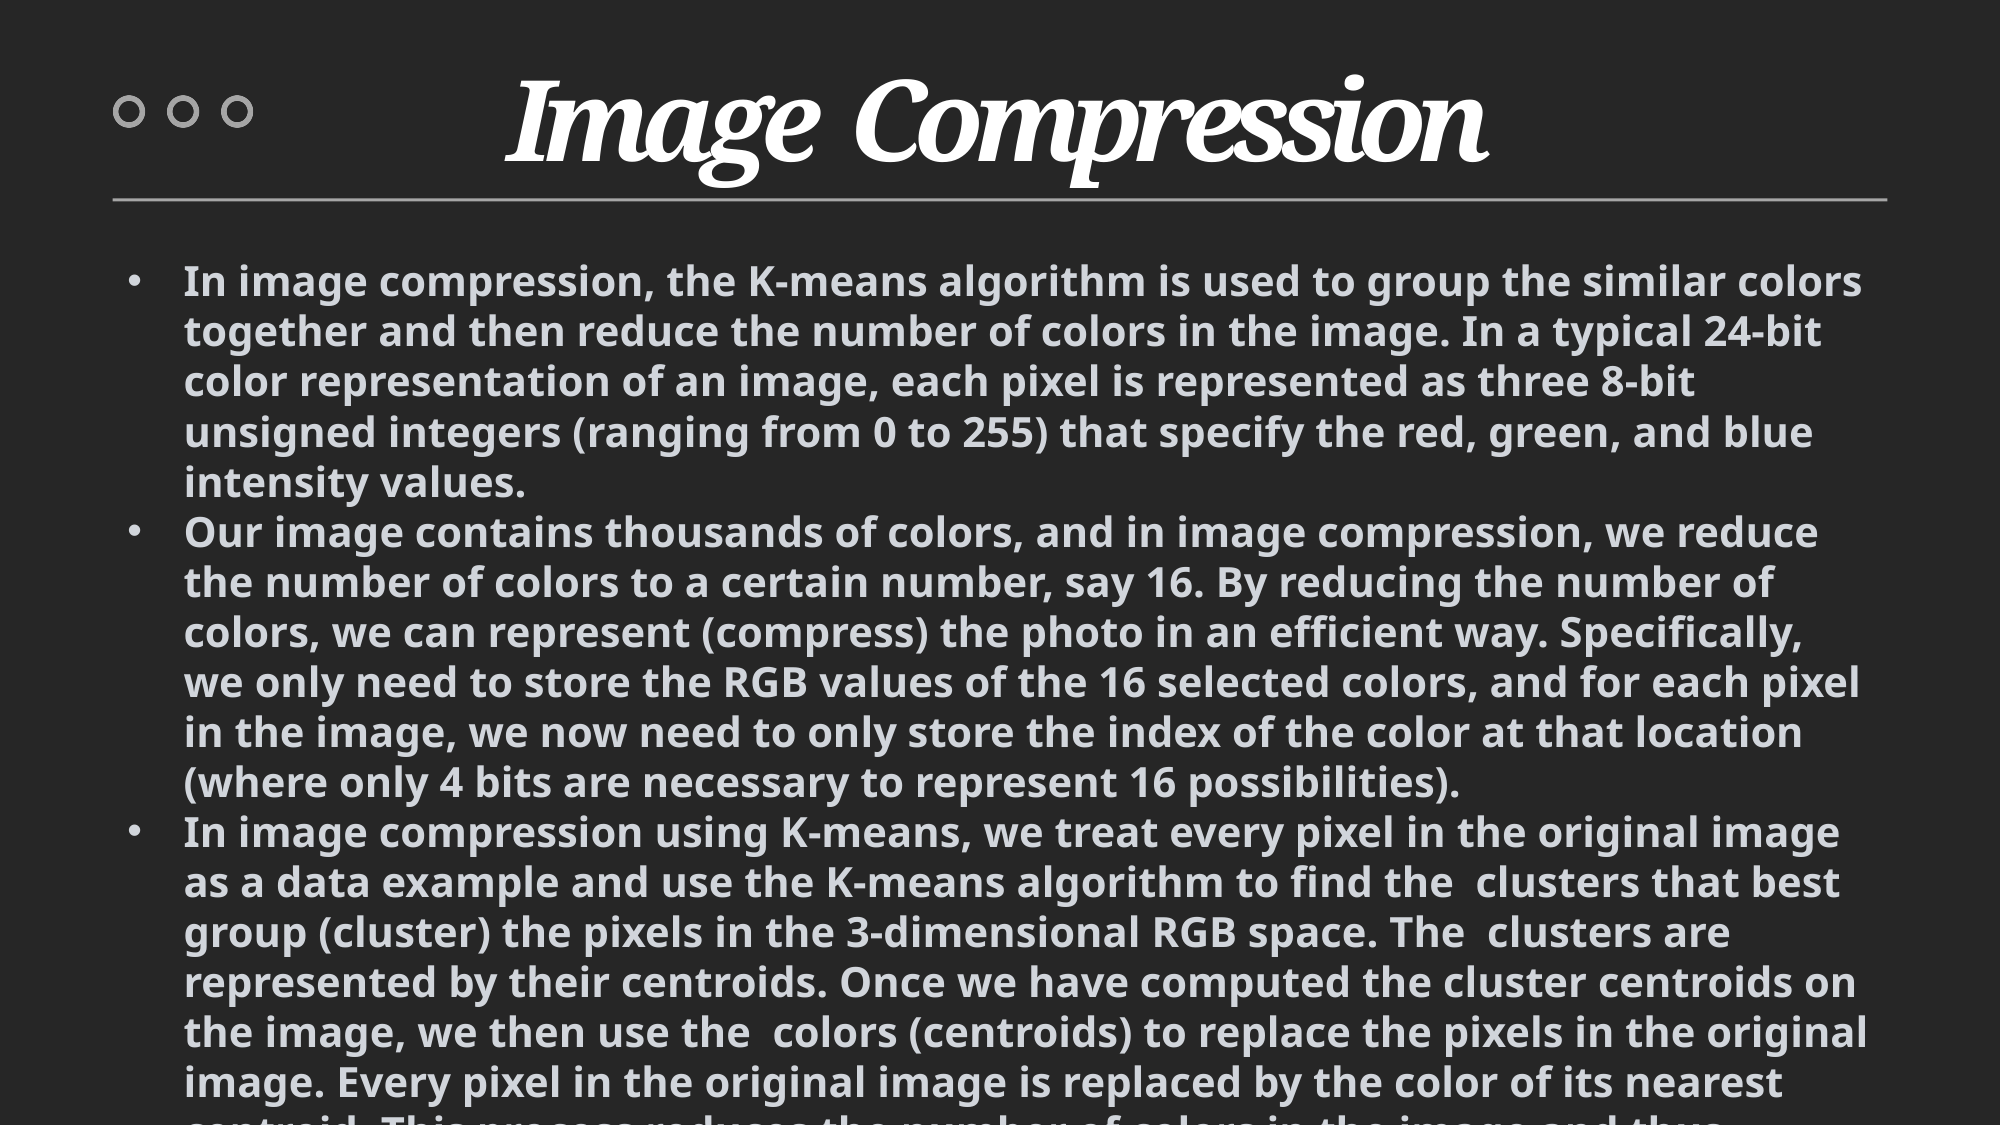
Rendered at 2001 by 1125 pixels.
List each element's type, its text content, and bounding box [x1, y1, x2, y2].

text_box [112, 198, 1888, 202]
text_box Image Compression [169, 8, 1831, 191]
picture [112, 95, 254, 128]
